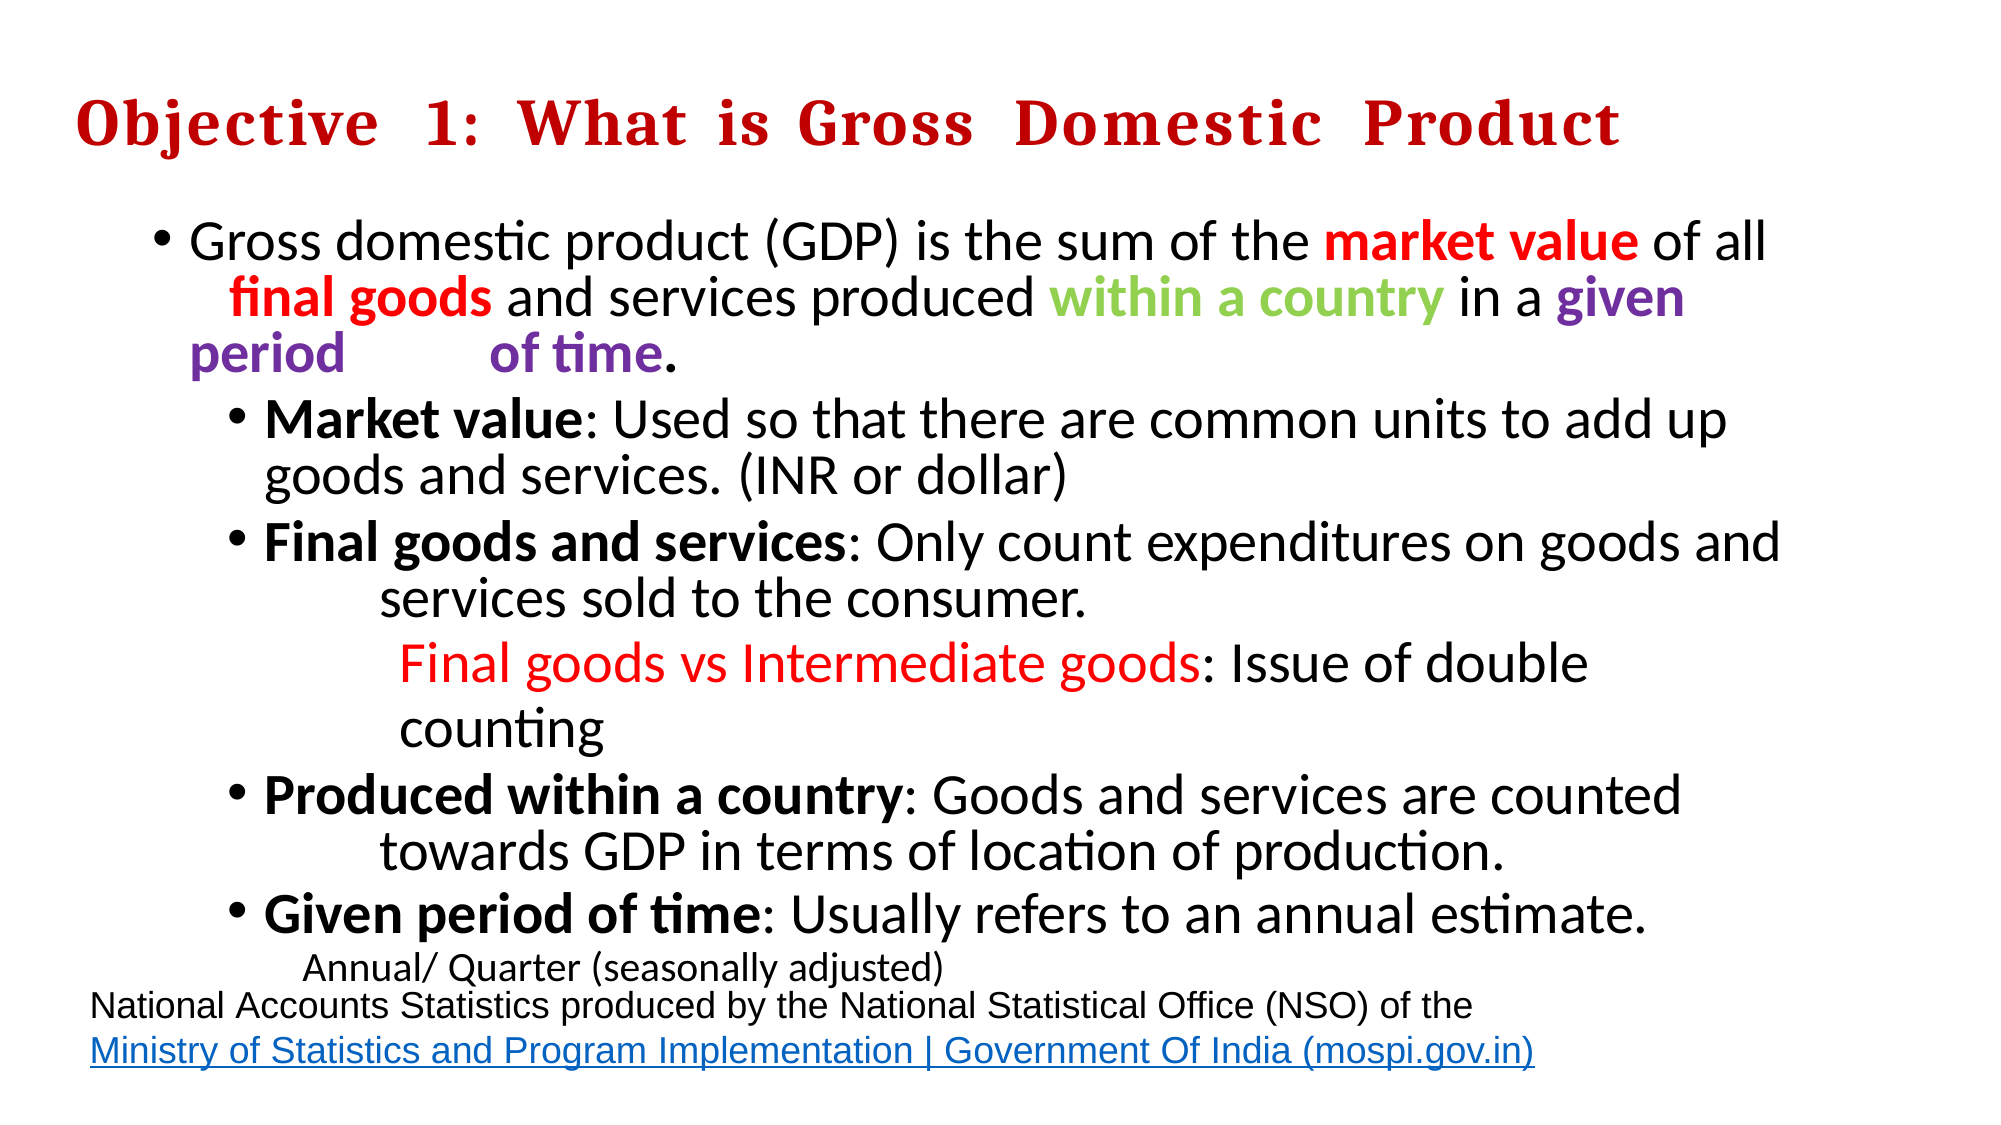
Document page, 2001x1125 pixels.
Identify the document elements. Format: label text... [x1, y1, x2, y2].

text_box National Accounts Statistics produced by the National Statistical Office (NSO) of the Ministry of Statistics and Program Implementation | Government Of India (mospi.gov.in) [87, 979, 1925, 1072]
text_box Gross domestic product (GDP) is the sum of the market value of all final goods and services produced within a country in a given period of time. Market value: Used so that there are common units to add up goods and services. (INR or dollar) Final goods and services: Only count expenditures on goods and services sold to the consumer. Final goods vs Intermediate goods: Issue of double counting Produced within a country: Goods and services are counted towards GDP in terms of location of production. Given period of time: Usually refers to an annual estimate. Annual/ Quarter (seasonally adjusted) [150, 199, 1826, 979]
title Objective 1: What is Gross Domestic Product [73, 77, 1636, 268]
